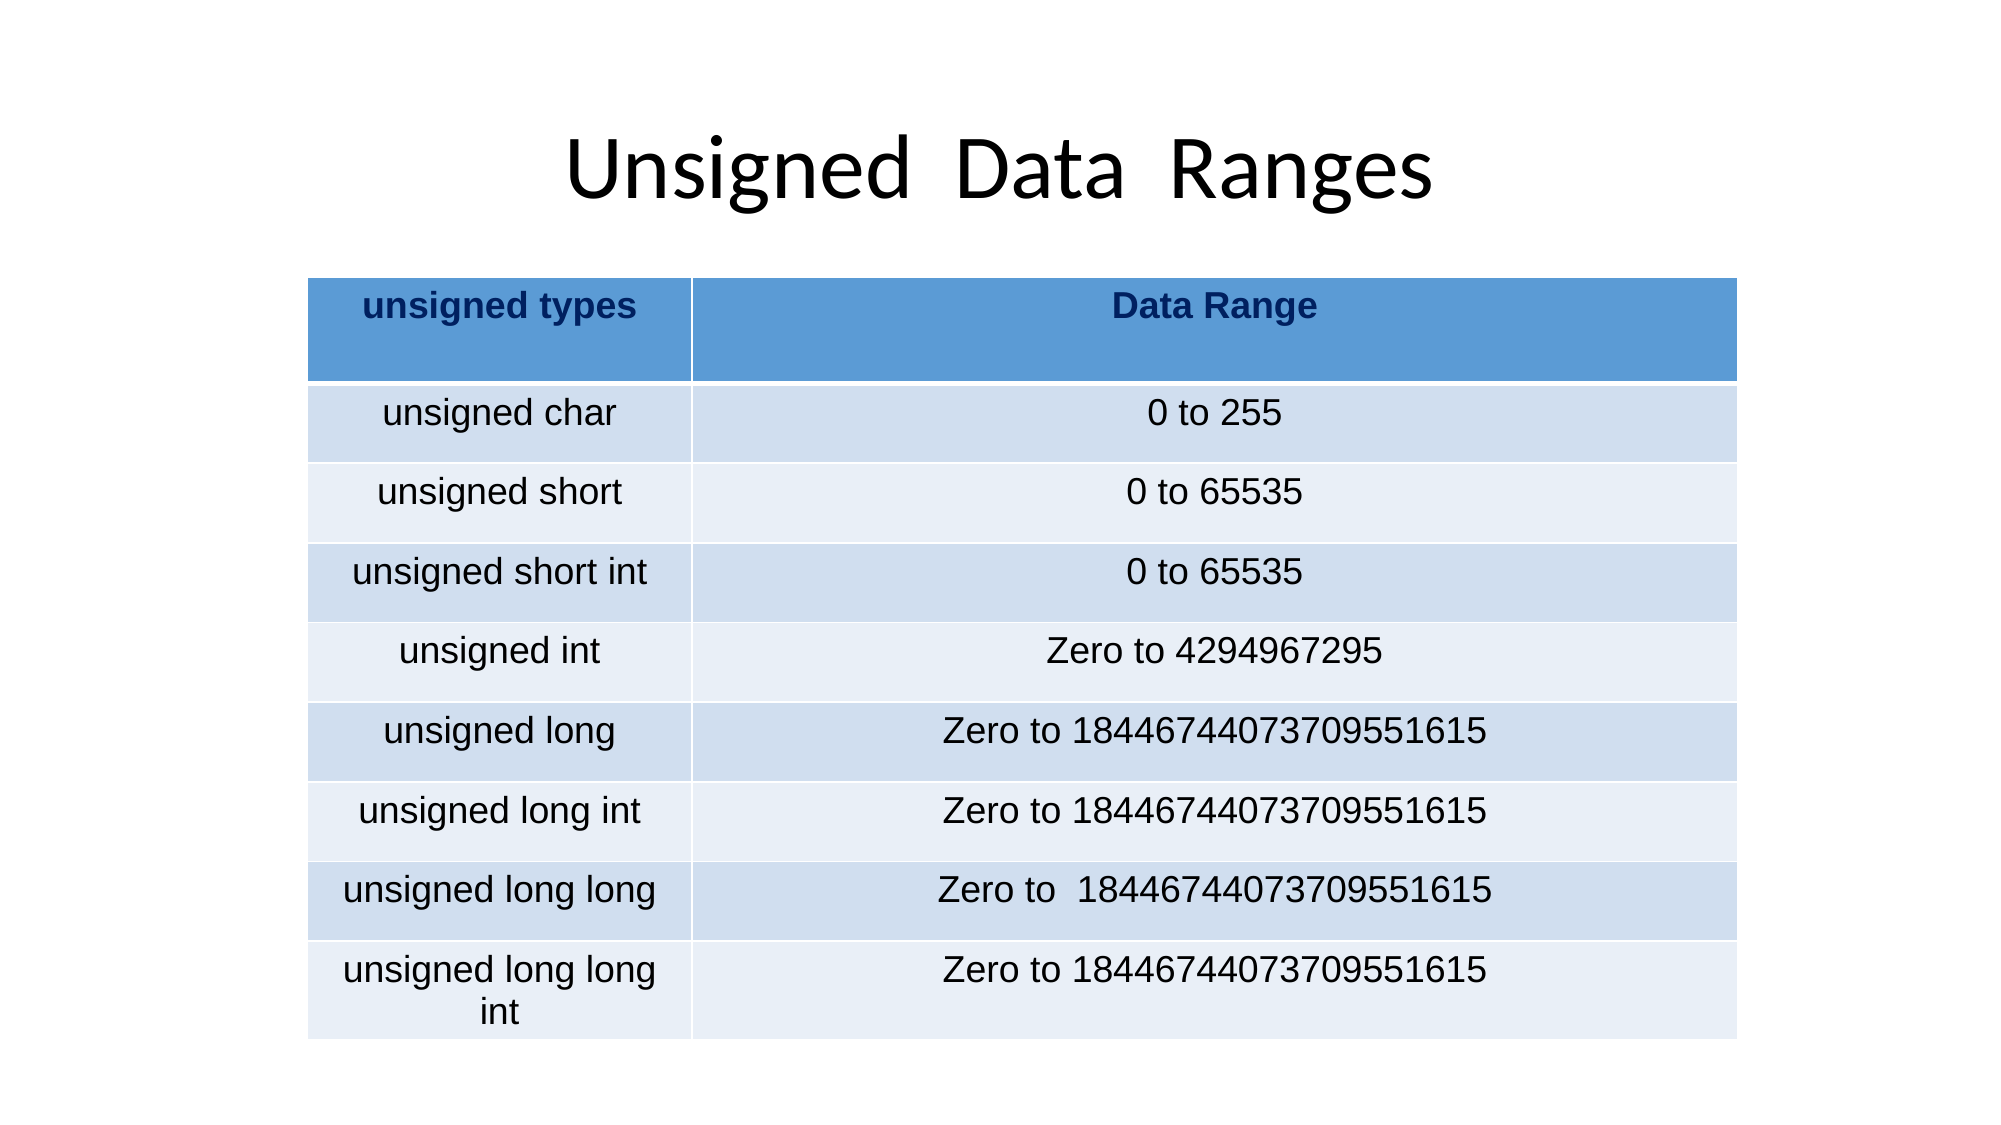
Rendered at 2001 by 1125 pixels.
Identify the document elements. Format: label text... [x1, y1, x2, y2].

table_cell 0 to 255 [693, 386, 1737, 462]
table_header Data Range [693, 278, 1737, 381]
table_cell Zero to 18446744073709551615 [693, 862, 1737, 940]
table_cell unsigned long long int [308, 942, 691, 1039]
table_cell Zero to 4294967295 [693, 623, 1737, 701]
table_cell Zero to 18446744073709551615 [693, 783, 1737, 861]
table_cell unsigned long int [308, 783, 691, 861]
table_cell unsigned long [308, 703, 691, 781]
table_header unsigned types [308, 278, 691, 381]
table_cell unsigned long long [308, 862, 691, 940]
table_cell unsigned short int [308, 544, 691, 622]
table_cell 0 to 65535 [693, 544, 1737, 622]
table_cell Zero to 18446744073709551615 [693, 942, 1737, 1039]
table_cell unsigned short [308, 464, 691, 542]
table_cell unsigned int [308, 623, 691, 701]
table_cell 0 to 65535 [693, 464, 1737, 542]
table_cell unsigned char [308, 386, 691, 462]
title Unsigned Data Ranges [137, 59, 1863, 278]
table_cell Zero to 18446744073709551615 [693, 703, 1737, 781]
